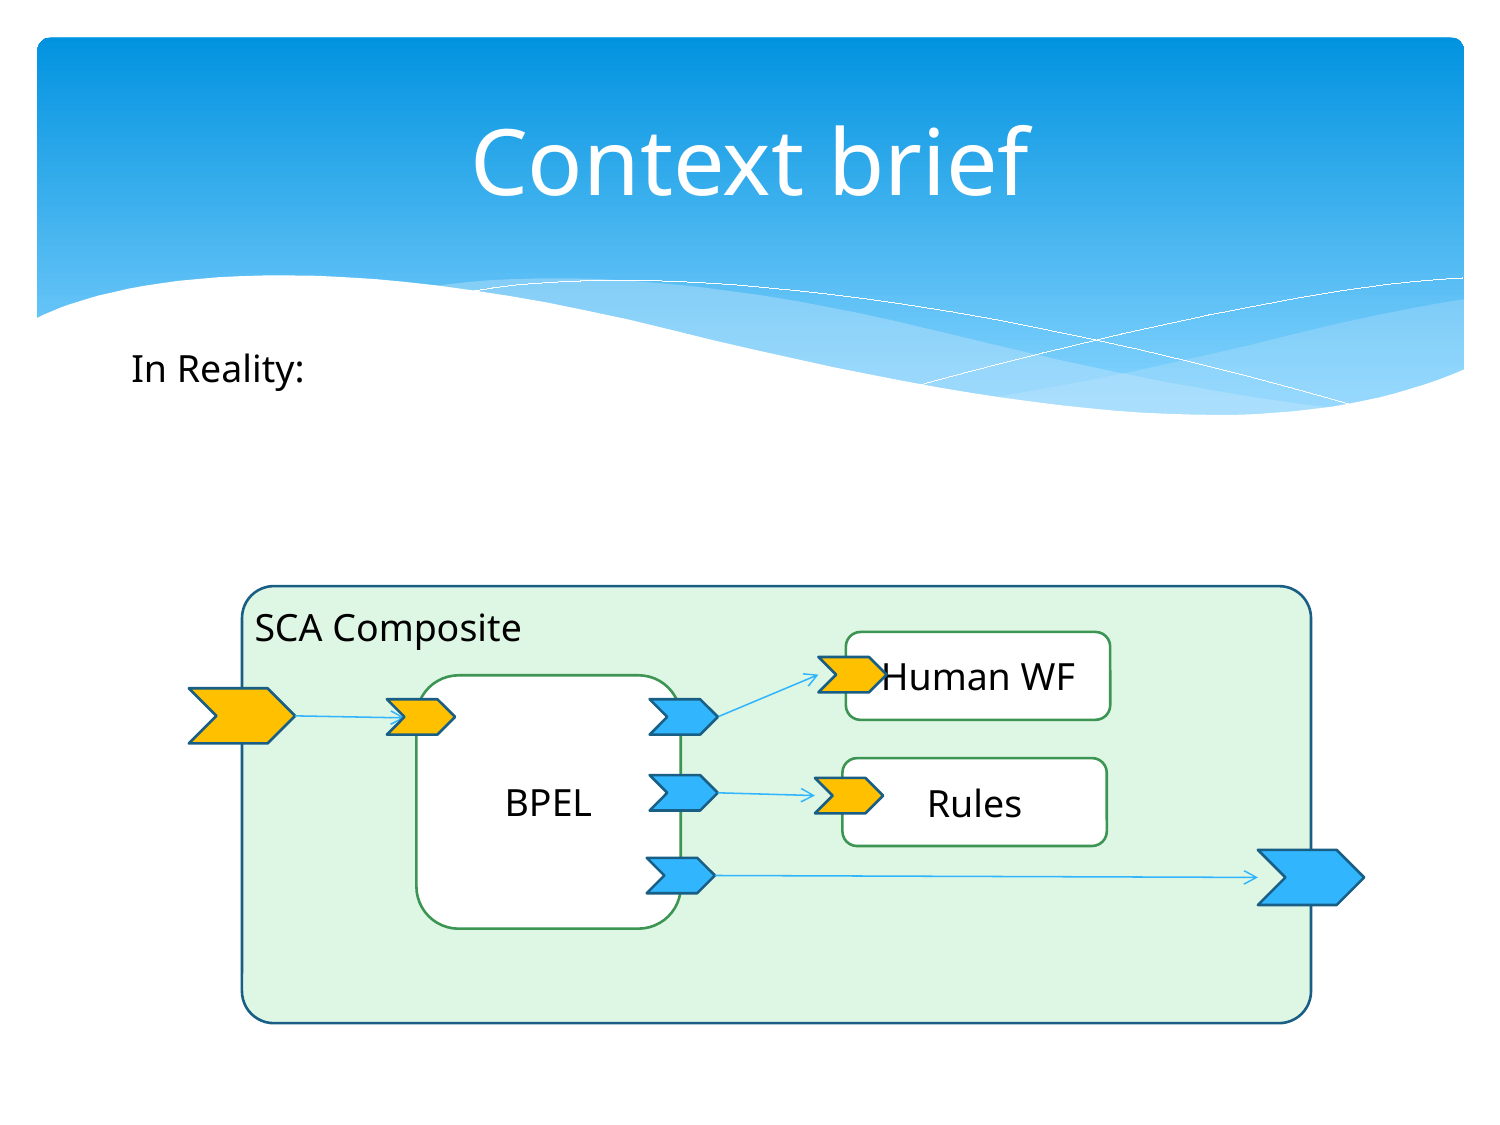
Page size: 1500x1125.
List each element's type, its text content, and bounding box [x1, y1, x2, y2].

text_box In Reality: [116, 338, 320, 398]
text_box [717, 674, 837, 718]
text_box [717, 792, 833, 796]
text_box [240, 584, 1313, 873]
text_box [648, 697, 713, 736]
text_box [294, 715, 405, 719]
text_box [240, 722, 1313, 1025]
text_box BPEL [415, 673, 683, 930]
text_box [813, 776, 885, 815]
text_box Human WF [844, 630, 1112, 722]
text_box [1256, 848, 1366, 907]
title Context brief [75, 55, 1425, 261]
text_box [385, 697, 456, 736]
text_box [648, 773, 718, 812]
text_box SCA Composite [239, 596, 538, 657]
text_box [187, 686, 296, 745]
text_box Rules [841, 756, 1109, 848]
text_box [817, 655, 888, 694]
text_box [645, 856, 715, 895]
